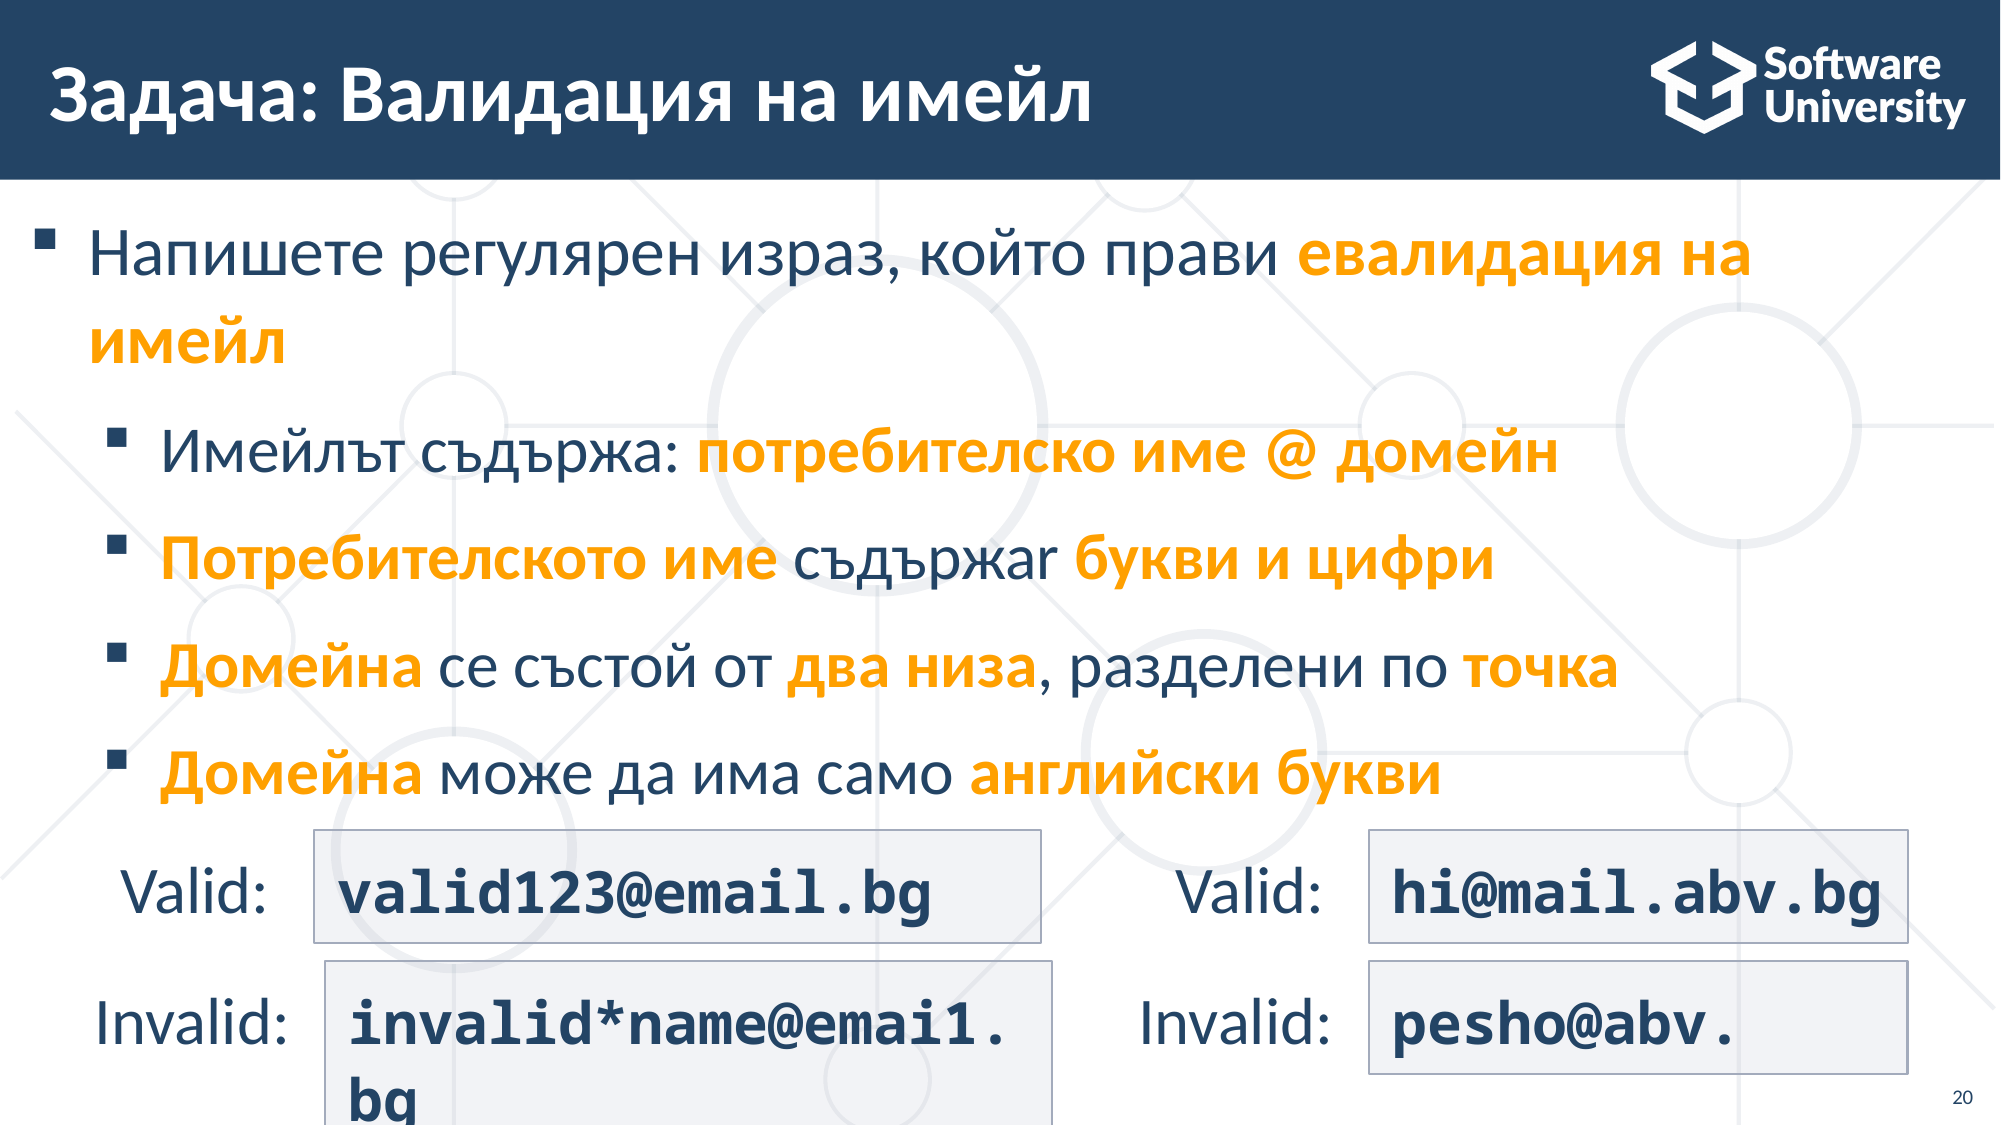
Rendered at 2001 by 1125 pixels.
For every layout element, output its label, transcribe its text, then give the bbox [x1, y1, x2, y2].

picture [1651, 41, 1966, 134]
text_box Invalid: [1110, 970, 1349, 1065]
title Задача: Валидация на имейл [31, 16, 1638, 162]
text_box invalid*name@emai1.bg [325, 961, 1052, 1125]
text_box Invalid: [70, 970, 305, 1065]
text_box hi@mail.abv.bg [1369, 830, 1908, 943]
text_box pesho@abv. [1368, 961, 1908, 1074]
text_box Valid: [89, 838, 285, 934]
text_box valid123@email.bg [314, 830, 1041, 943]
text_box Valid: [1144, 838, 1340, 934]
list Напишете регулярен израз, който прави eвалидация на имейл Имейлът съдържа: потребителско име @ домейн Потребителското име съдържаr букви и цифри Домейна се състой от два низа, разделени по точка Домейна може да има само английски букви [11, 196, 1970, 1109]
slide_number 20 [1927, 1067, 1989, 1117]
